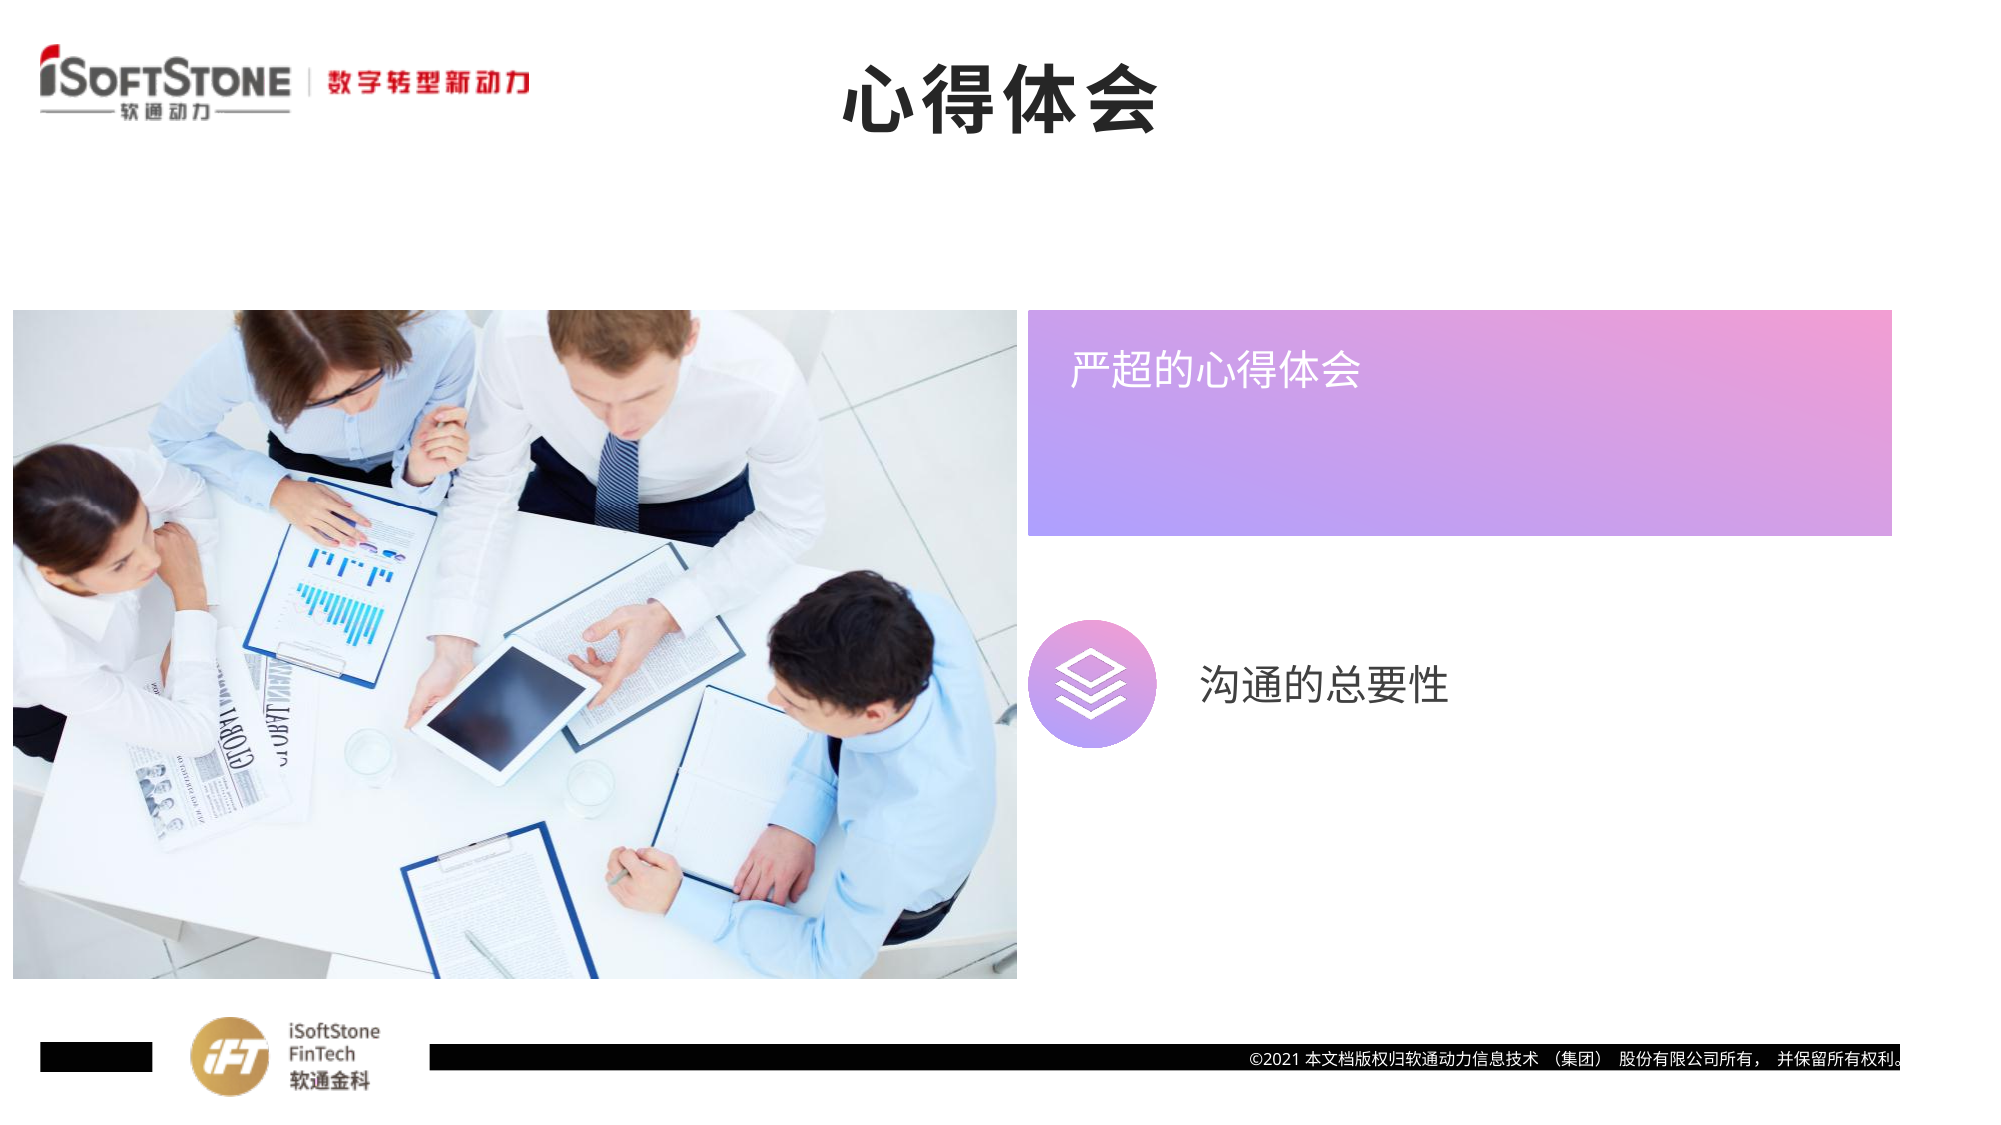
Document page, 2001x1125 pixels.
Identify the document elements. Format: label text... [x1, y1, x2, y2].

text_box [13, 310, 1892, 979]
picture [40, 44, 529, 121]
picture [188, 1017, 381, 1097]
title 心得体会 [99, 45, 1900, 233]
text_box [40, 1042, 153, 1072]
text_box ©2021本文档版权归软通动力信息技术 （集团） 股份有限公司所有， 并保留所有权利。 [429, 1044, 1900, 1071]
